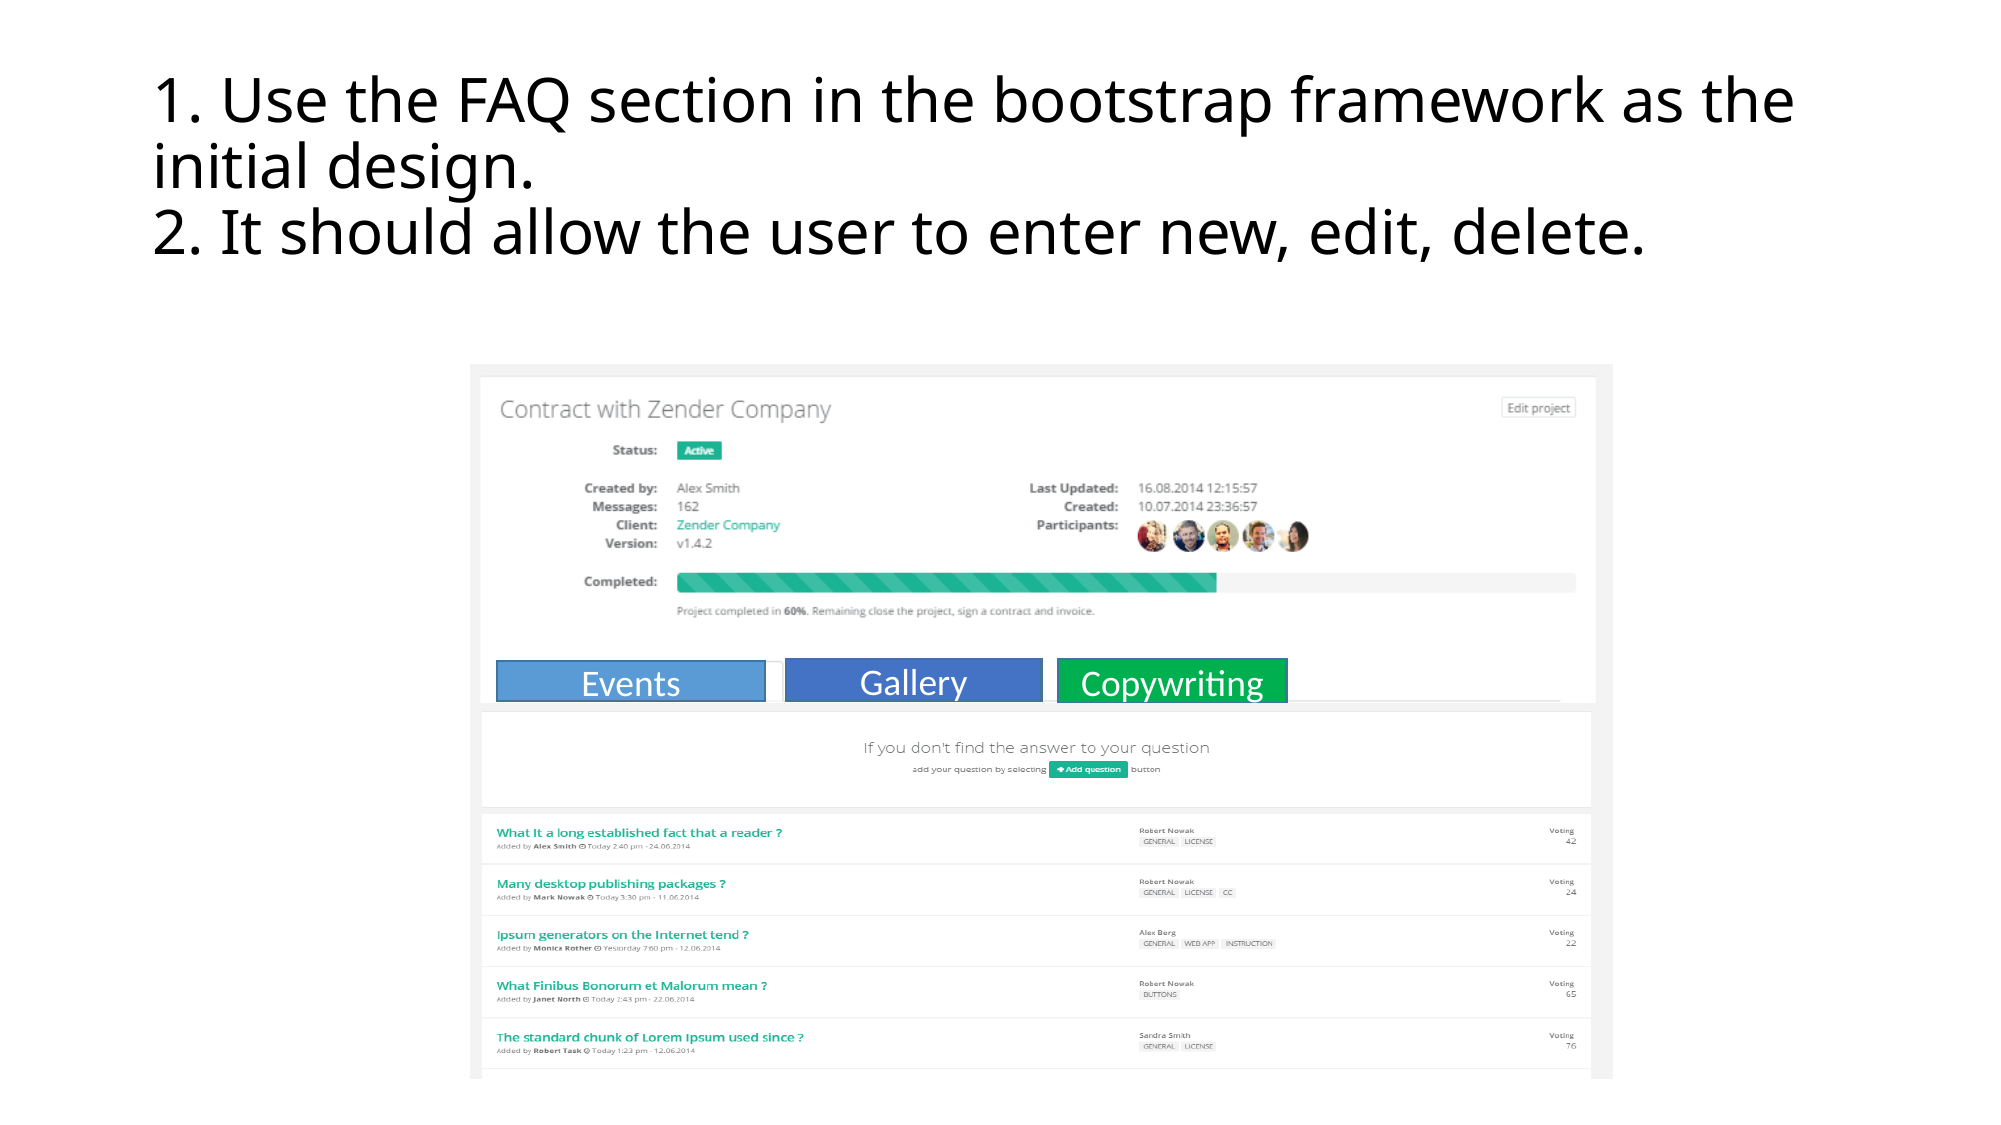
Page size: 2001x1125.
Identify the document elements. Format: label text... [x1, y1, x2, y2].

title 1. Use the FAQ section in the bootstrap framework as the initial design. 2. It should allow the user to enter new, edit, delete. [137, 59, 1863, 278]
picture [470, 364, 1614, 1079]
